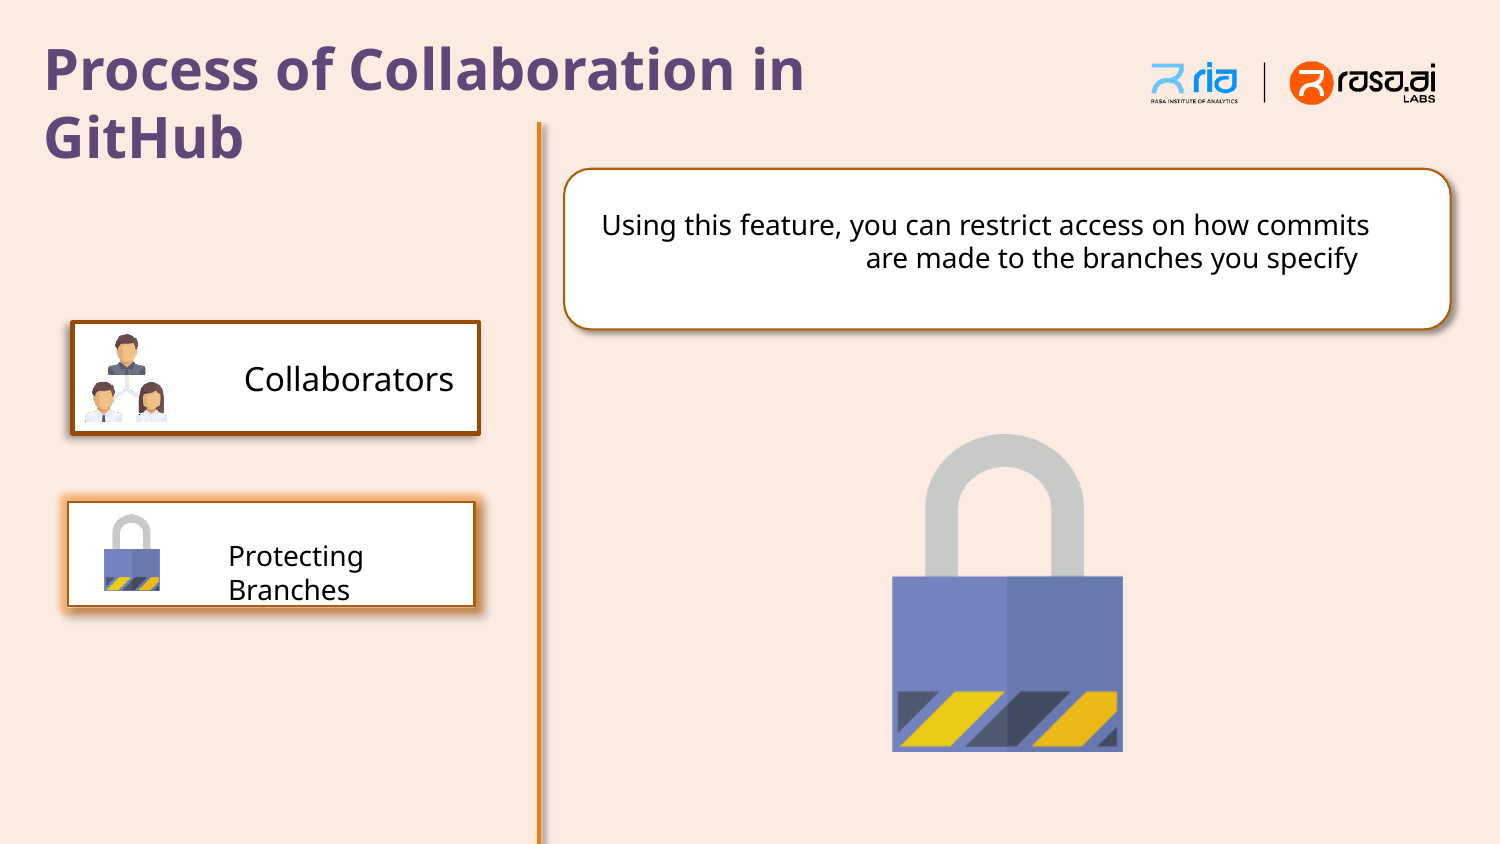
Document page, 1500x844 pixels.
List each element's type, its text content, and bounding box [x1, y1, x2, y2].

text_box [46, 480, 496, 629]
picture [891, 434, 1123, 753]
picture [1149, 59, 1435, 105]
picture [93, 514, 170, 591]
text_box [560, 165, 1463, 343]
text_box Collaborators [70, 320, 481, 436]
picture [81, 334, 170, 423]
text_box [534, 118, 554, 844]
title Process of Collaboration in GitHub [41, 30, 984, 174]
